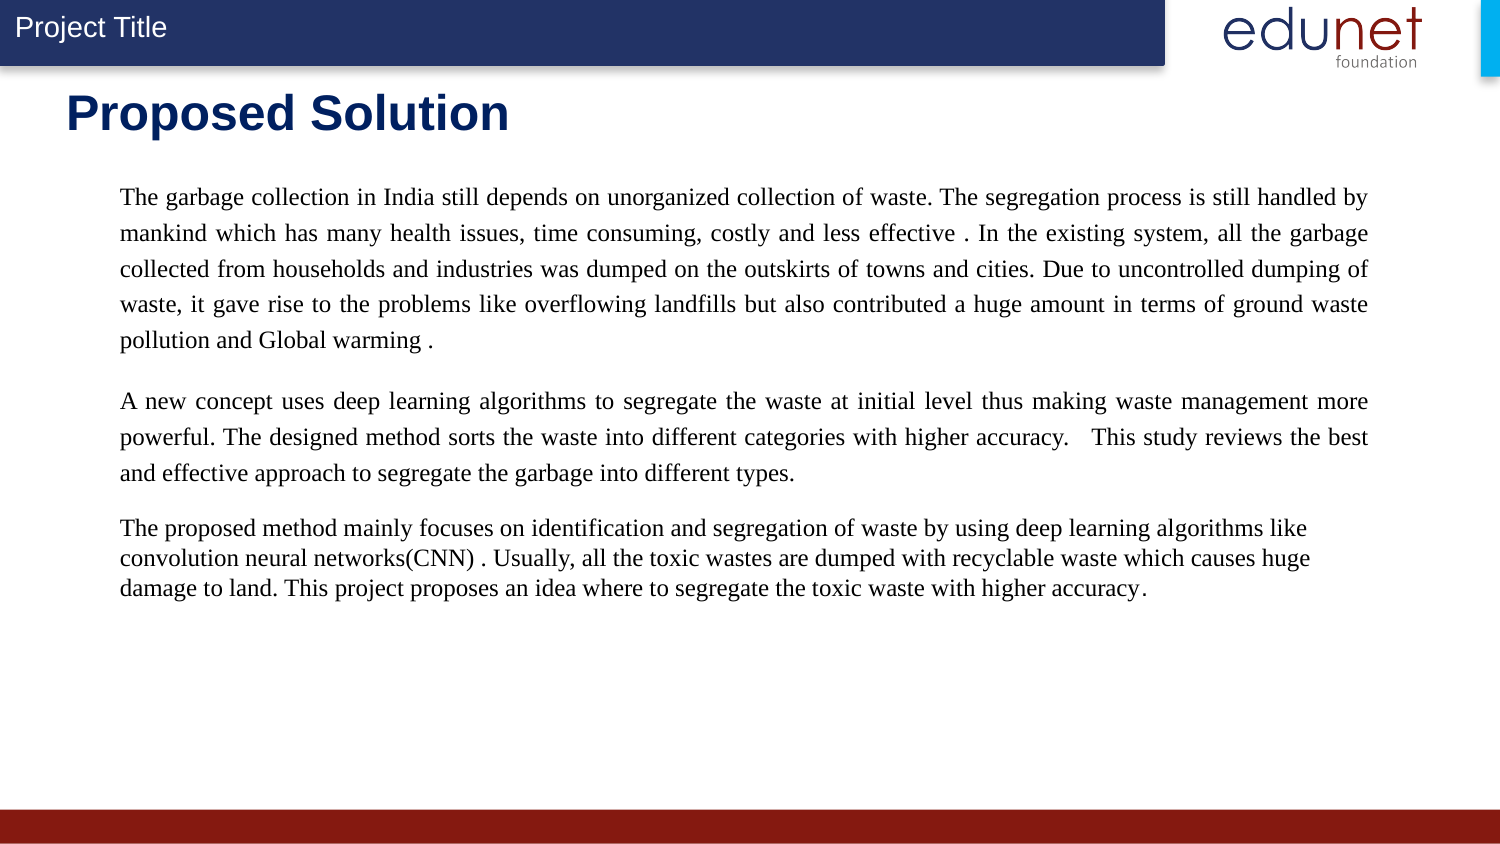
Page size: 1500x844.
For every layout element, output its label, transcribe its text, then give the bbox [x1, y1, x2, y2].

title Proposed Solution [51, 72, 1449, 229]
picture [1219, 4, 1424, 72]
text_box The garbage collection in India still depends on unorganized collection of waste. The segregation process is still handled by mankind which has many health issues, time consuming, costly and less effective . In the existing system, all the garbage collected from households and industries was dumped on the outskirts of towns and cities. Due to uncontrolled dumping of waste, it gave rise to the problems like overflowing landfills but also contributed a huge amount in terms of ground waste pollution and Global warming . A new concept uses deep learning algorithms to segregate the waste at initial level thus making waste management more powerful. The designed method sorts the waste into different categories with higher accuracy. This study reviews the best and effective approach to segregate the garbage into different types. The proposed method mainly focuses on identification and segregation of waste by using deep learning algorithms like convolution neural networks(CNN) . Usually, all the toxic wastes are dumped with recyclable waste which causes huge damage to land. This project proposes an idea where to segregate the toxic waste with higher accuracy. [105, 166, 1386, 609]
